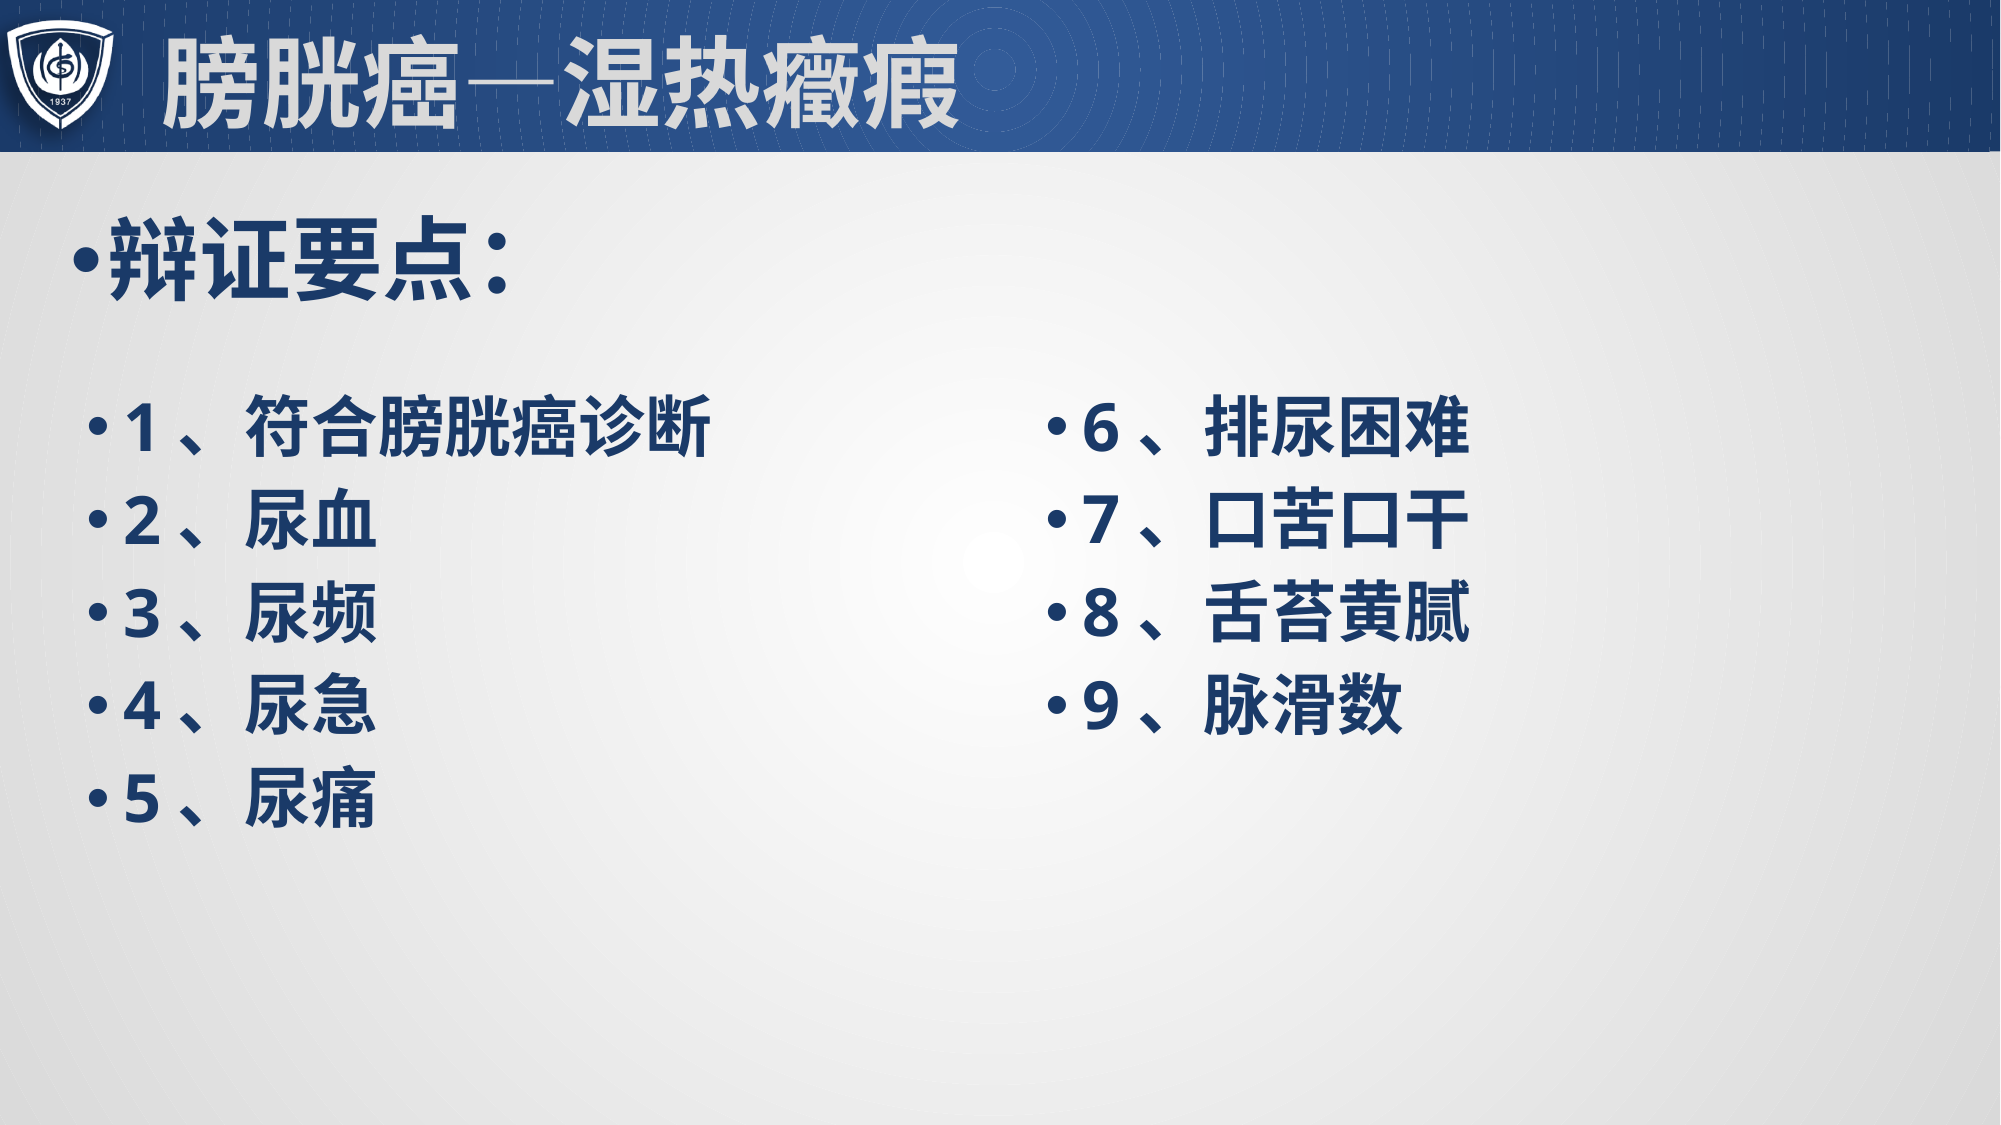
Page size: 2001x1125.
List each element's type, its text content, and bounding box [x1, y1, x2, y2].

title 膀胱癌—湿热癥瘕 [146, 8, 2000, 168]
list 辩证要点： [55, 206, 1945, 331]
text_box 6、排尿困难 7、口苦口干 8、舌苔黄腻 9、脉滑数 [1030, 386, 1874, 1100]
picture [0, 14, 119, 138]
text_box 1、符合膀胱癌诊断 2、尿血 3、尿频 4、尿急 5、尿痛 [71, 386, 980, 1100]
